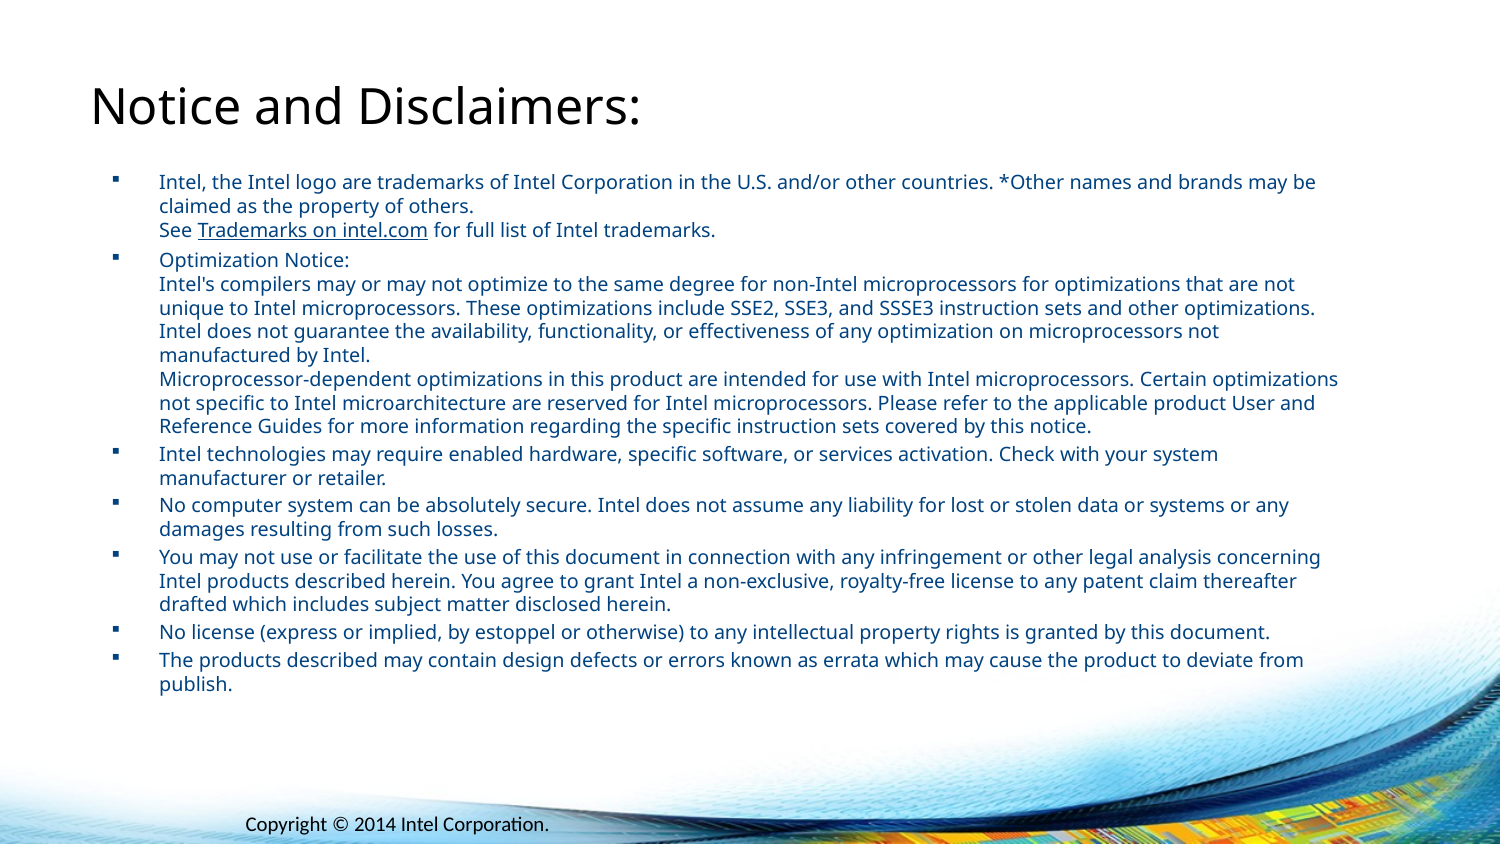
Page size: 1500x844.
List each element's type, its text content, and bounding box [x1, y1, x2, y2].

text_box Notice and Disclaimers: [74, 33, 1425, 175]
text_box Copyright © 2014 Intel Corporation. [230, 803, 608, 844]
text_box Intel, the Intel logo are trademarks of Intel Corporation in the U.S. and/or other countries. *Other names and brands may be claimed as the property of others. See Trademarks on intel.com for full list of Intel trademarks. Optimization Notice: Intel's compilers may or may not optimize to the same degree for non-Intel microprocessors for optimizations that are not unique to Intel microprocessors. These optimizations include SSE2, SSE3, and SSSE3 instruction sets and other optimizations. Intel does not guarantee the availability, functionality, or effectiveness of any optimization on microprocessors not manufactured by Intel. Microprocessor-dependent optimizations in this product are intended for use with Intel microprocessors. Certain optimizations not specific to Intel microarchitecture are reserved for Intel microprocessors. Please refer to the applicable product User and Reference Guides for more information regarding the specific instruction sets covered by this notice. Intel technologies may require enabled hardware, specific software, or services activation. Check with your system manufacturer or retailer. No computer system can be absolutely secure. Intel does not assume any liability for lost or stolen data or systems or any damages resulting from such losses. You may not use or facilitate the use of this document in connection with any infringement or other legal analysis concerning Intel products described herein. You agree to grant Intel a non-exclusive, royalty-free license to any patent claim thereafter drafted which includes subject matter disclosed herein. No license (express or implied, by estoppel or otherwise) to any intellectual property rights is granted by this document. The products described may contain design defects or errors known as errata which may cause the product to deviate from publish. [96, 162, 1356, 720]
picture [0, 586, 1500, 844]
